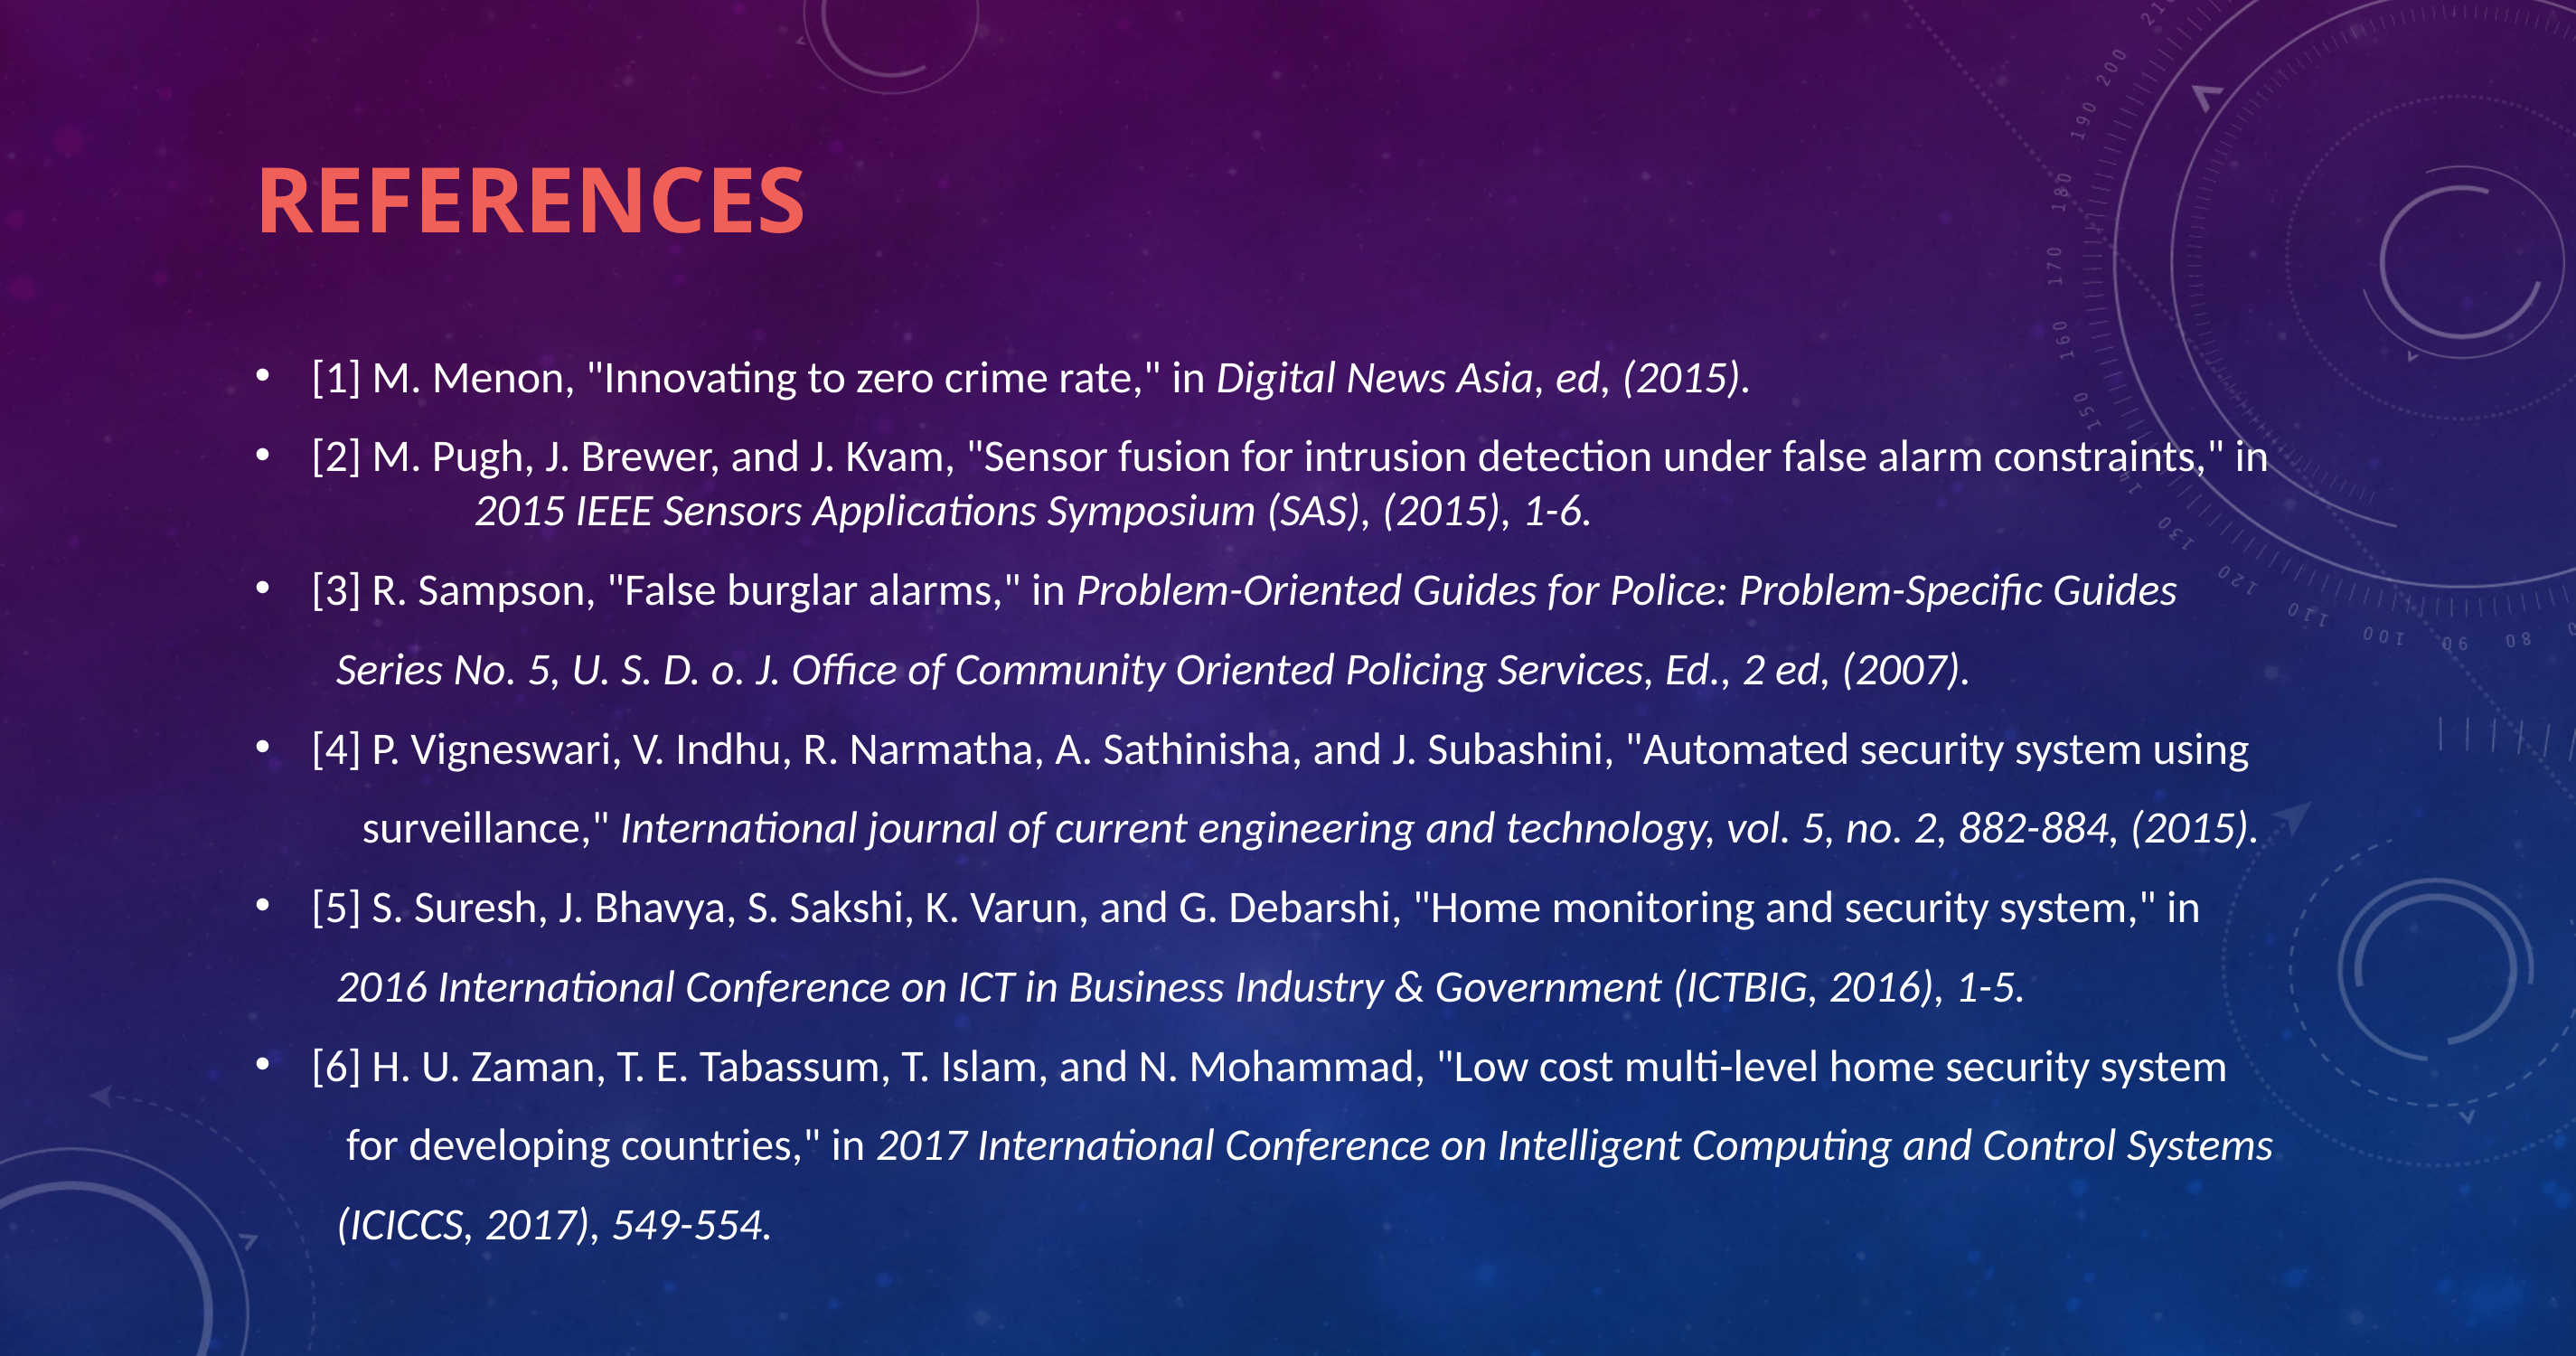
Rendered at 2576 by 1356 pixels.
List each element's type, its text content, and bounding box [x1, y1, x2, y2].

title REFERENCES [240, 50, 2335, 342]
picture [0, 0, 2576, 1356]
list [1] M. Menon, "Innovating to zero crime rate," in Digital News Asia, ed, (2015). [2] M. Pugh, J. Brewer, and J. Kvam, "Sensor fusion for intrusion detection under false alarm constraints," in 2015 IEEE Sensors Applications Symposium (SAS), (2015), 1-6. [3] R. Sampson, "False burglar alarms," in Problem-Oriented Guides for Police: Problem-Specific Guides Series No. 5, U. S. D. o. J. Office of Community Oriented Policing Services, Ed., 2 ed, (2007). [4] P. Vigneswari, V. Indhu, R. Narmatha, A. Sathinisha, and J. Subashini, "Automated security system using surveillance," International journal of current engineering and technology, vol. 5, no. 2, 882-884, (2015). [5] S. Suresh, J. Bhavya, S. Sakshi, K. Varun, and G. Debarshi, "Home monitoring and security system," in 2016 International Conference on ICT in Business Industry & Government (ICTBIG, 2016), 1-5. [6] H. U. Zaman, T. E. Tabassum, T. Islam, and N. Mohammad, "Low cost multi-level home security system for developing countries," in 2017 International Conference on Intelligent Computing and Control Systems (ICICCS, 2017), 549-554. [240, 342, 2335, 1254]
